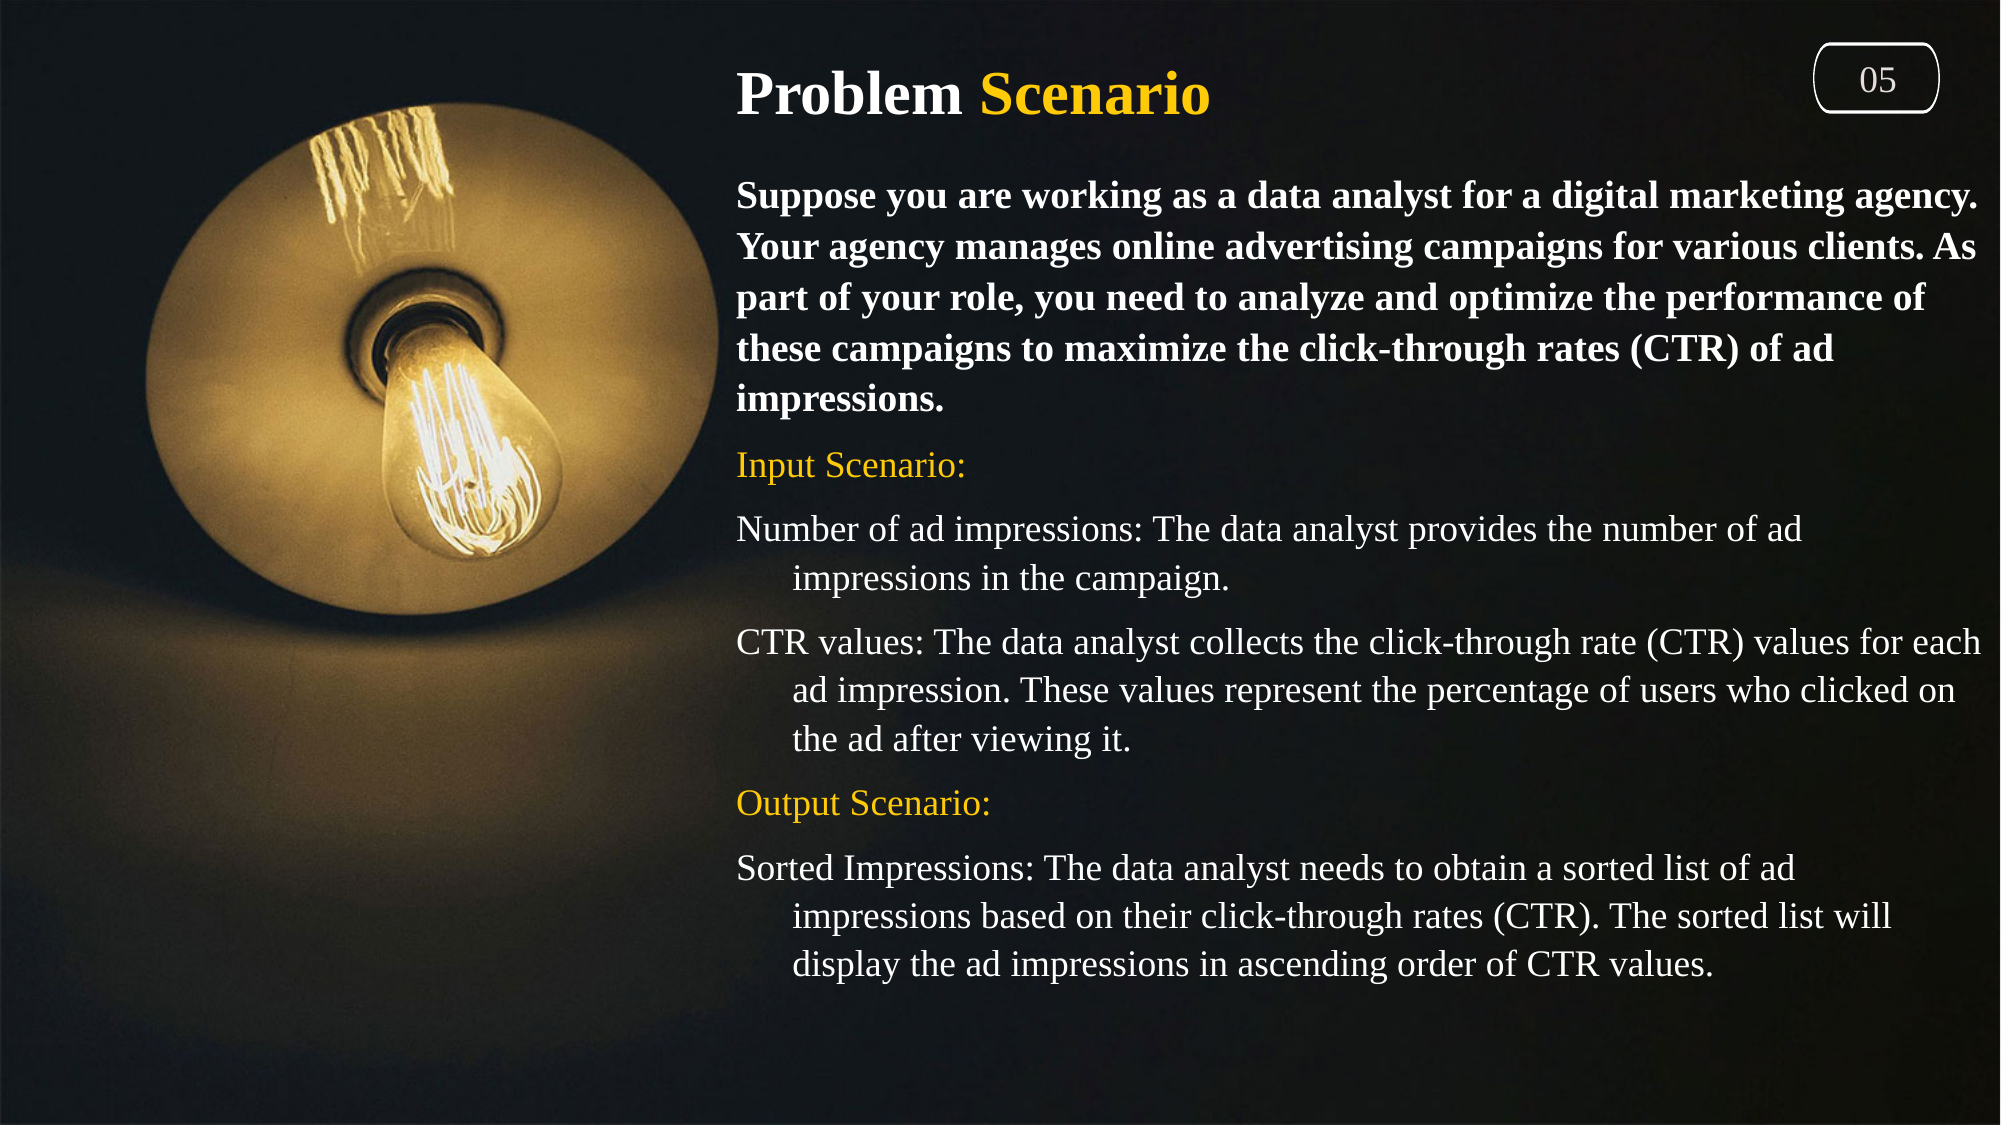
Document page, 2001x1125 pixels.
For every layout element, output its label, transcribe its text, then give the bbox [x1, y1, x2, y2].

text_box 05 [1813, 42, 1940, 114]
text_box Suppose you are working as a data analyst for a digital marketing agency. Your agency manages online advertising campaigns for various clients. As part of your role, you need to analyze and optimize the performance of these campaigns to maximize the click-through rates (CTR) of ad impressions. Input Scenario: Number of ad impressions: The data analyst provides the number of ad impressions in the campaign. CTR values: The data analyst collects the click-through rate (CTR) values for each ad impression. These values represent the percentage of users who clicked on the ad after viewing it. Output Scenario: Sorted Impressions: The data analyst needs to obtain a sorted list of ad impressions based on their click-through rates (CTR). The sorted list will display the ad impressions in ascending order of CTR values. [721, 158, 2000, 992]
text_box Problem Scenario [721, 45, 1415, 135]
picture [0, 0, 2001, 1125]
